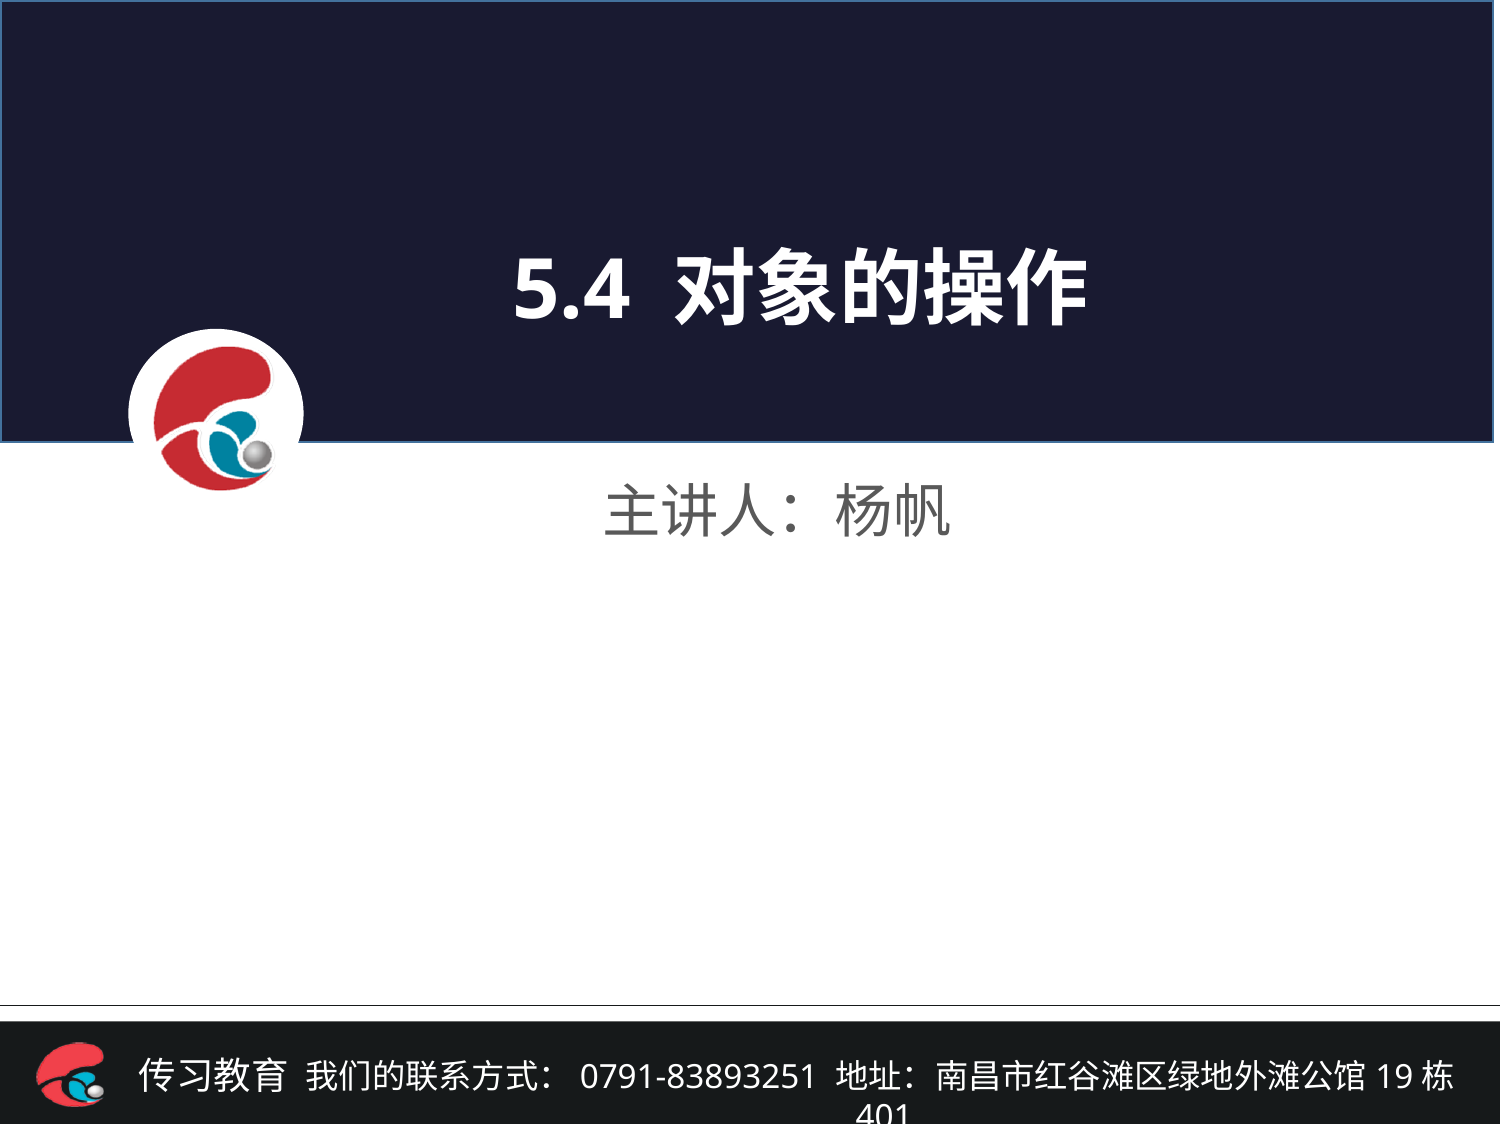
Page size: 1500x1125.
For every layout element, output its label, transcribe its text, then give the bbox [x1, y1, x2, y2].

picture [150, 343, 276, 494]
title 5.4 对象的操作 [252, 180, 1349, 443]
picture [36, 1042, 104, 1107]
